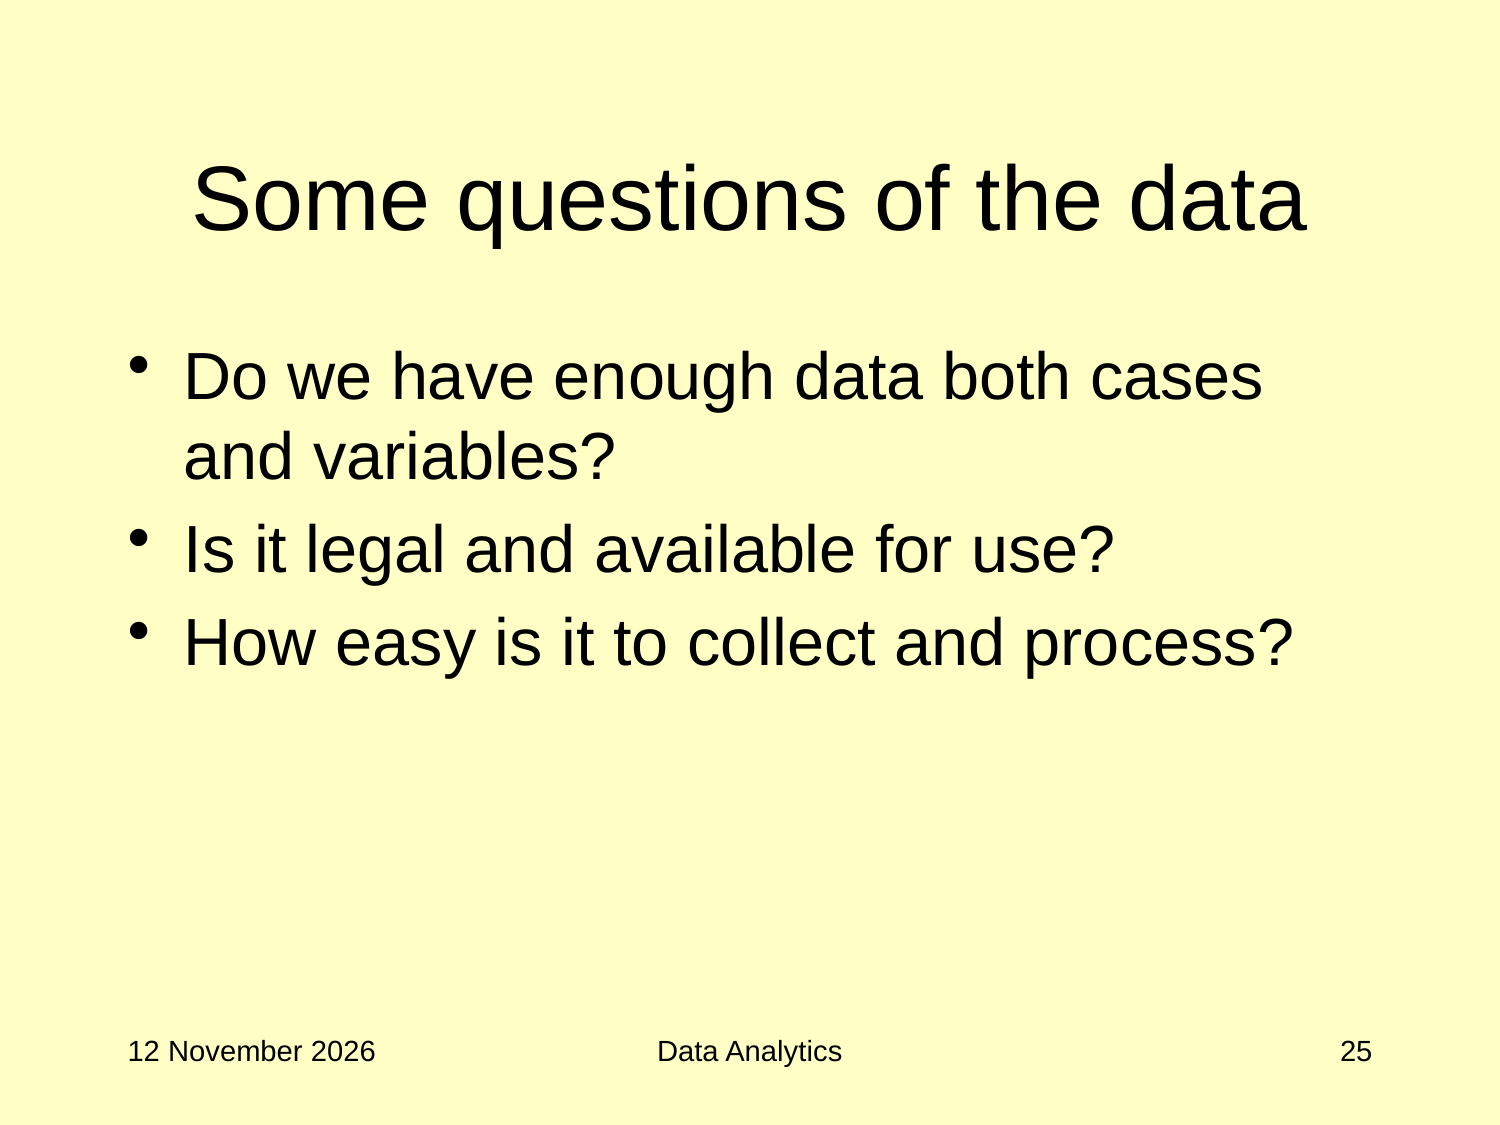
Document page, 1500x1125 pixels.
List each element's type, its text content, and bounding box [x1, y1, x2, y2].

footer Data Analytics [512, 1024, 988, 1101]
list Do we have enough data both cases and variables? Is it legal and available for use? How easy is it to collect and process? [112, 324, 1388, 1001]
slide_number 25 [1074, 1024, 1388, 1101]
title Some questions of the data [112, 99, 1388, 288]
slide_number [112, 1024, 426, 1101]
